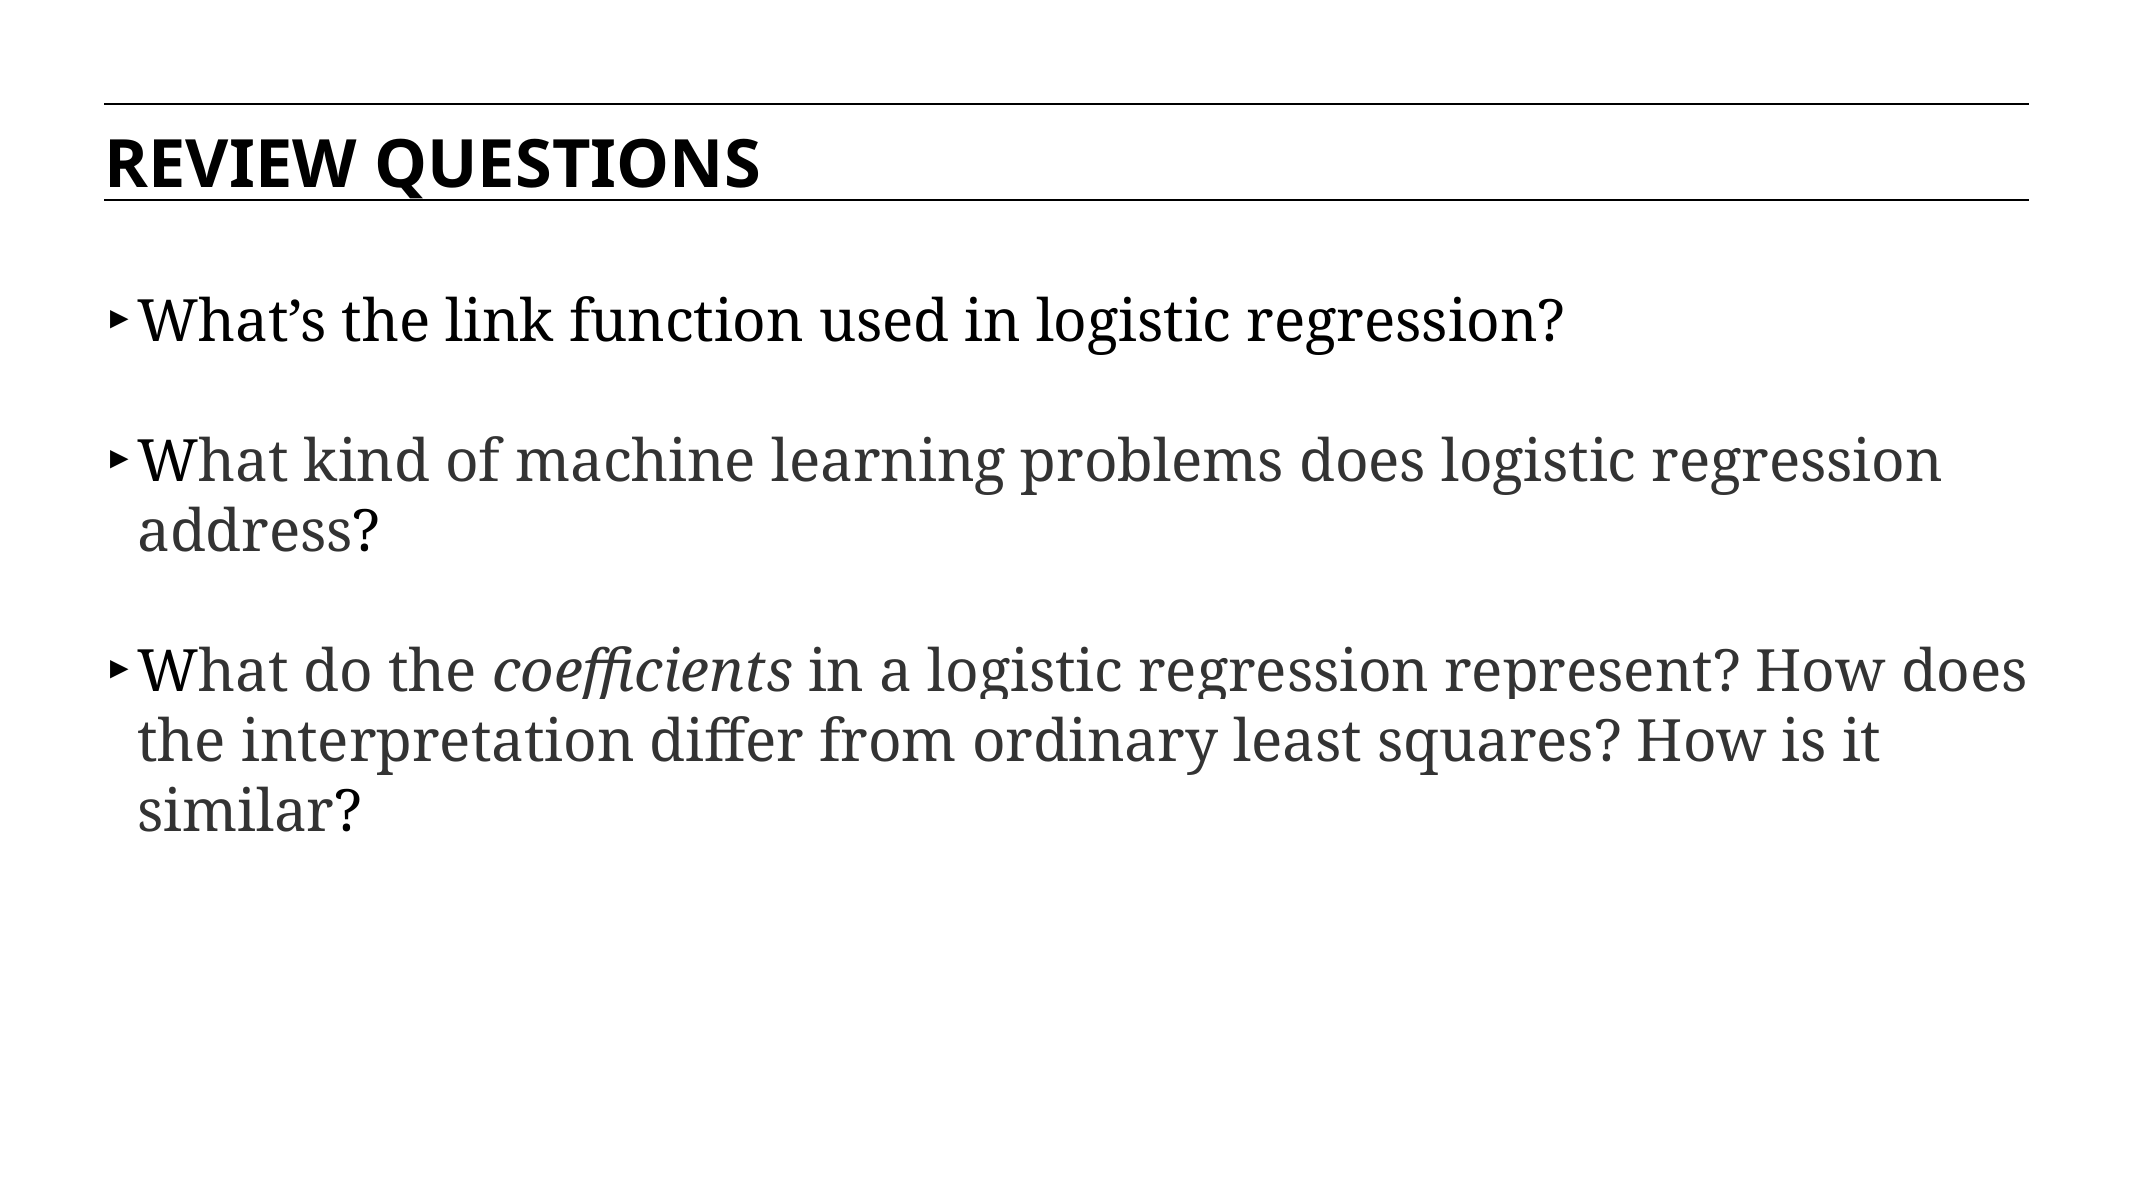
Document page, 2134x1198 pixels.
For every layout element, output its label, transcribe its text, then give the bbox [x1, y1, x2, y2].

text_box REVIEW QUESTIONS [104, 120, 2030, 192]
list What’s the link function used in logistic regression? What kind of machine learning problems does logistic regression address? What do the coefficients in a logistic regression represent? How does the interpretation differ from ordinary least squares? How is it similar? [104, 213, 2106, 839]
